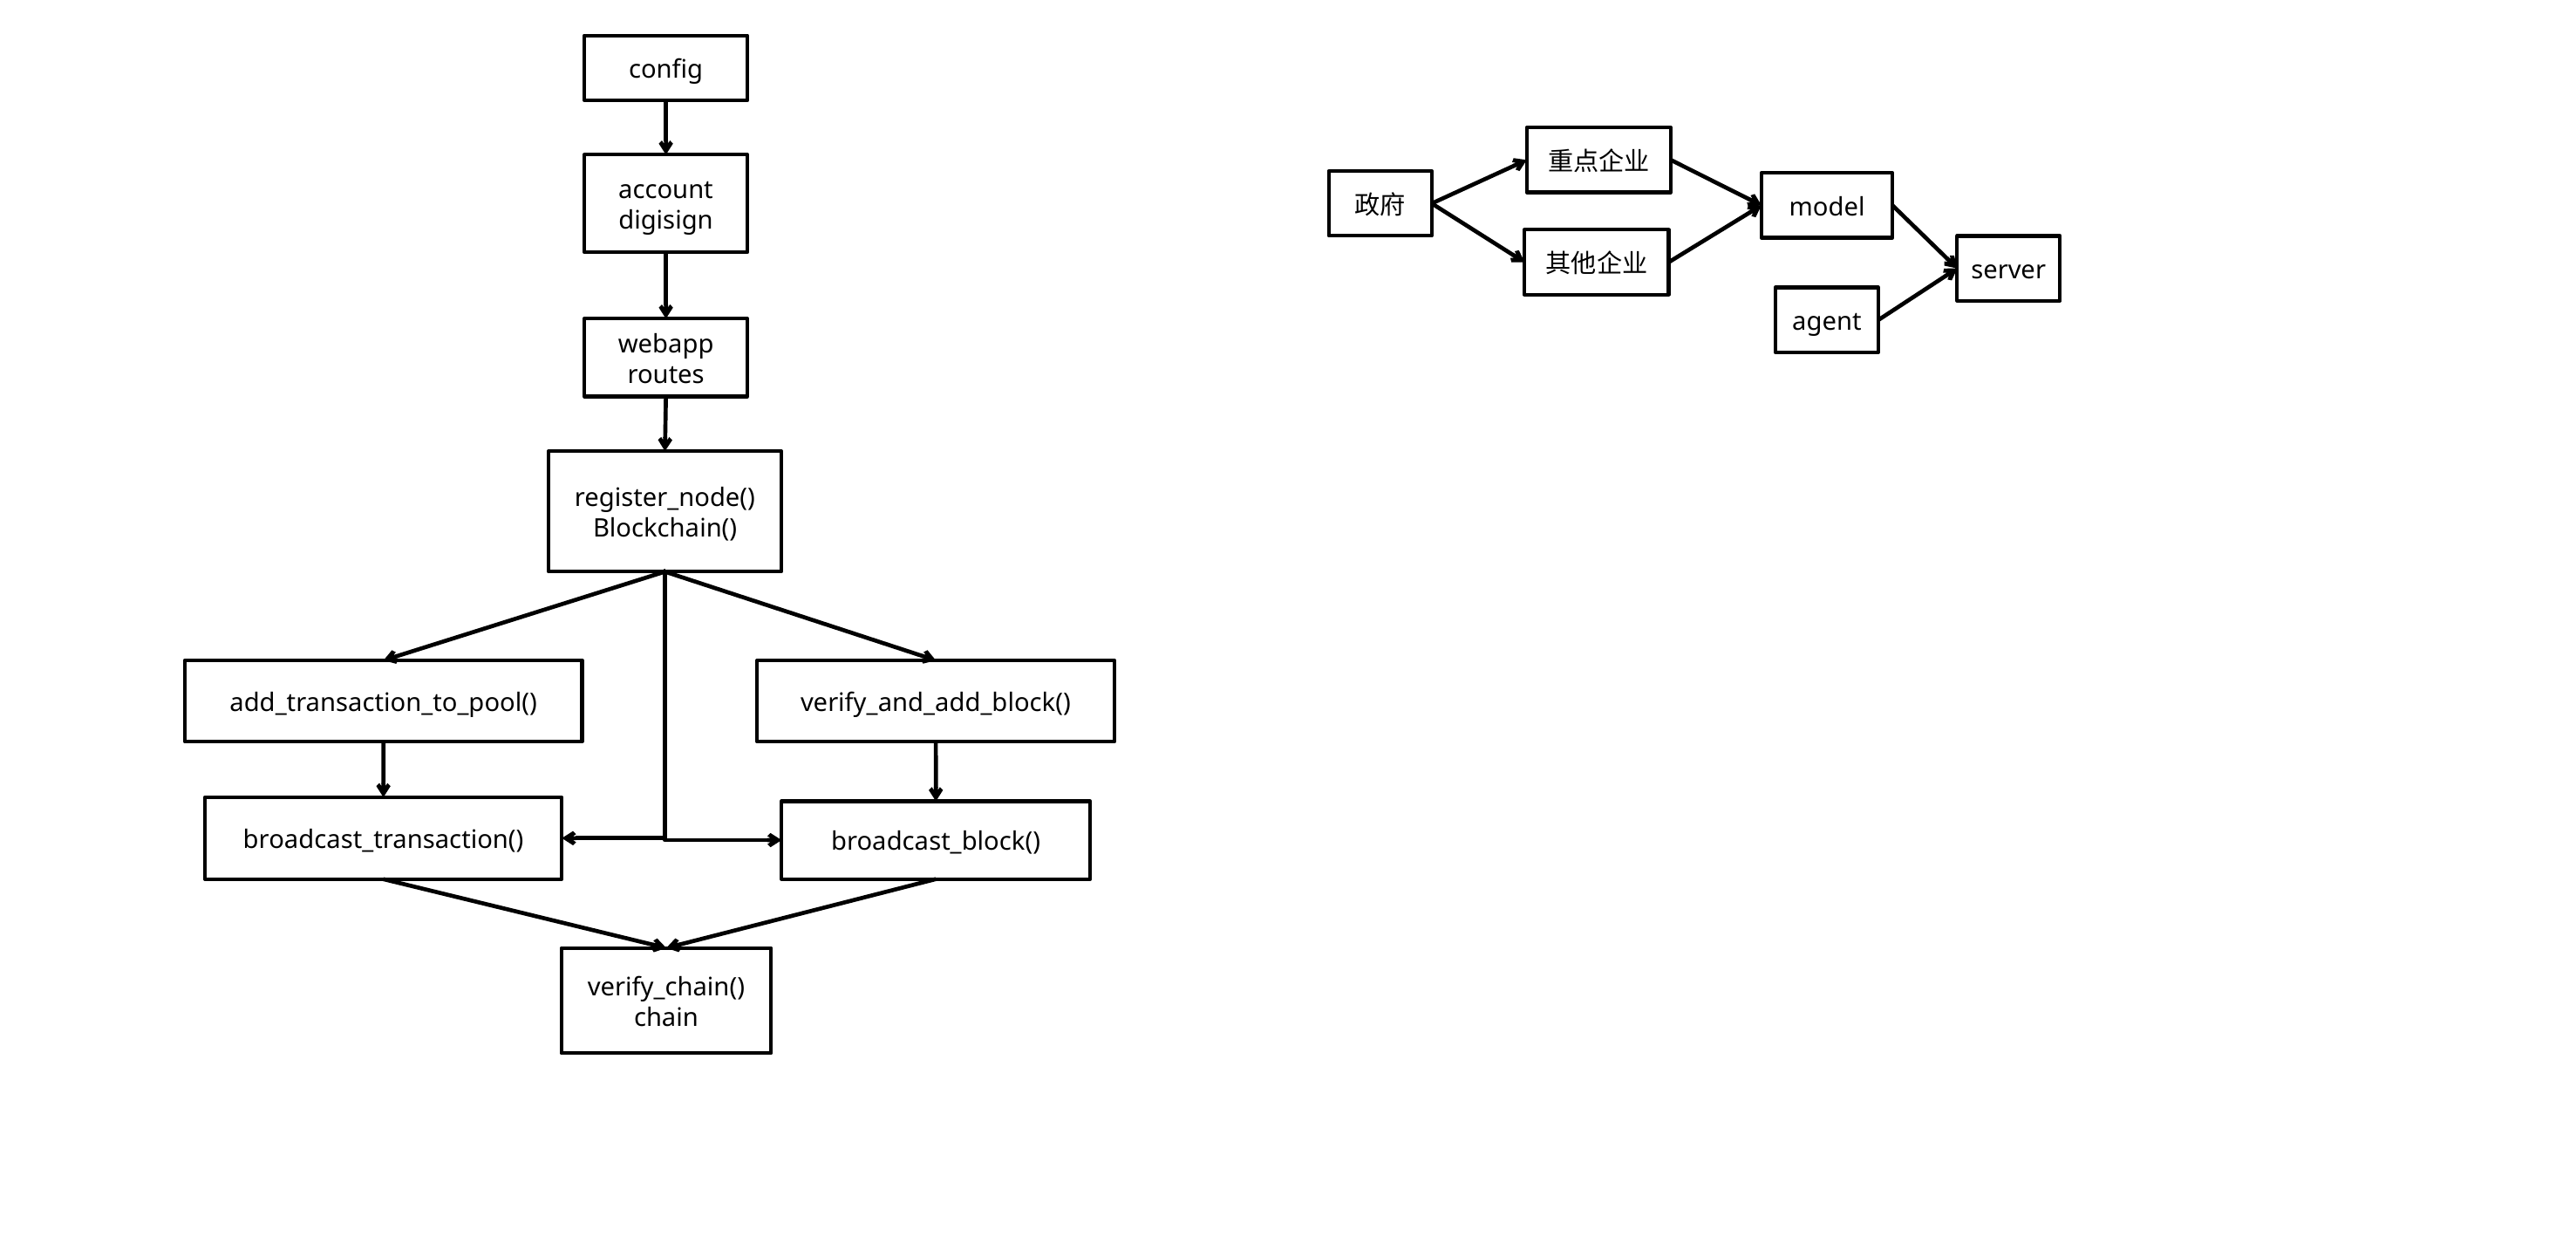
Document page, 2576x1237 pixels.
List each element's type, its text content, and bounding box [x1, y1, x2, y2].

text_box account digisign [583, 153, 749, 254]
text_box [665, 878, 937, 948]
text_box server [1961, 234, 2061, 303]
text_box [1668, 205, 1762, 263]
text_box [1670, 160, 1762, 204]
text_box 其他企业 [1523, 228, 1671, 297]
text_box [588, 646, 858, 764]
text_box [480, 653, 583, 757]
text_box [664, 571, 937, 661]
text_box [1891, 205, 1958, 268]
text_box broadcast_block() [780, 799, 1092, 881]
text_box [1877, 268, 1958, 321]
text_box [1431, 160, 1527, 203]
text_box broadcast_transaction() [203, 796, 563, 881]
text_box model [1767, 171, 1894, 240]
text_box add_transaction_to_pool() [183, 659, 475, 743]
text_box 重点企业 [1525, 126, 1673, 195]
text_box config [583, 34, 749, 102]
text_box webapp routes [583, 317, 749, 399]
text_box agent [1774, 285, 1880, 354]
text_box register_node() Blockchain() [547, 449, 783, 570]
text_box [383, 571, 663, 661]
text_box 政府 [1327, 169, 1427, 237]
text_box verify_chain() chain [560, 955, 773, 1055]
text_box verify_and_add_block() [862, 659, 1116, 743]
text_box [1431, 203, 1525, 263]
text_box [383, 878, 664, 948]
